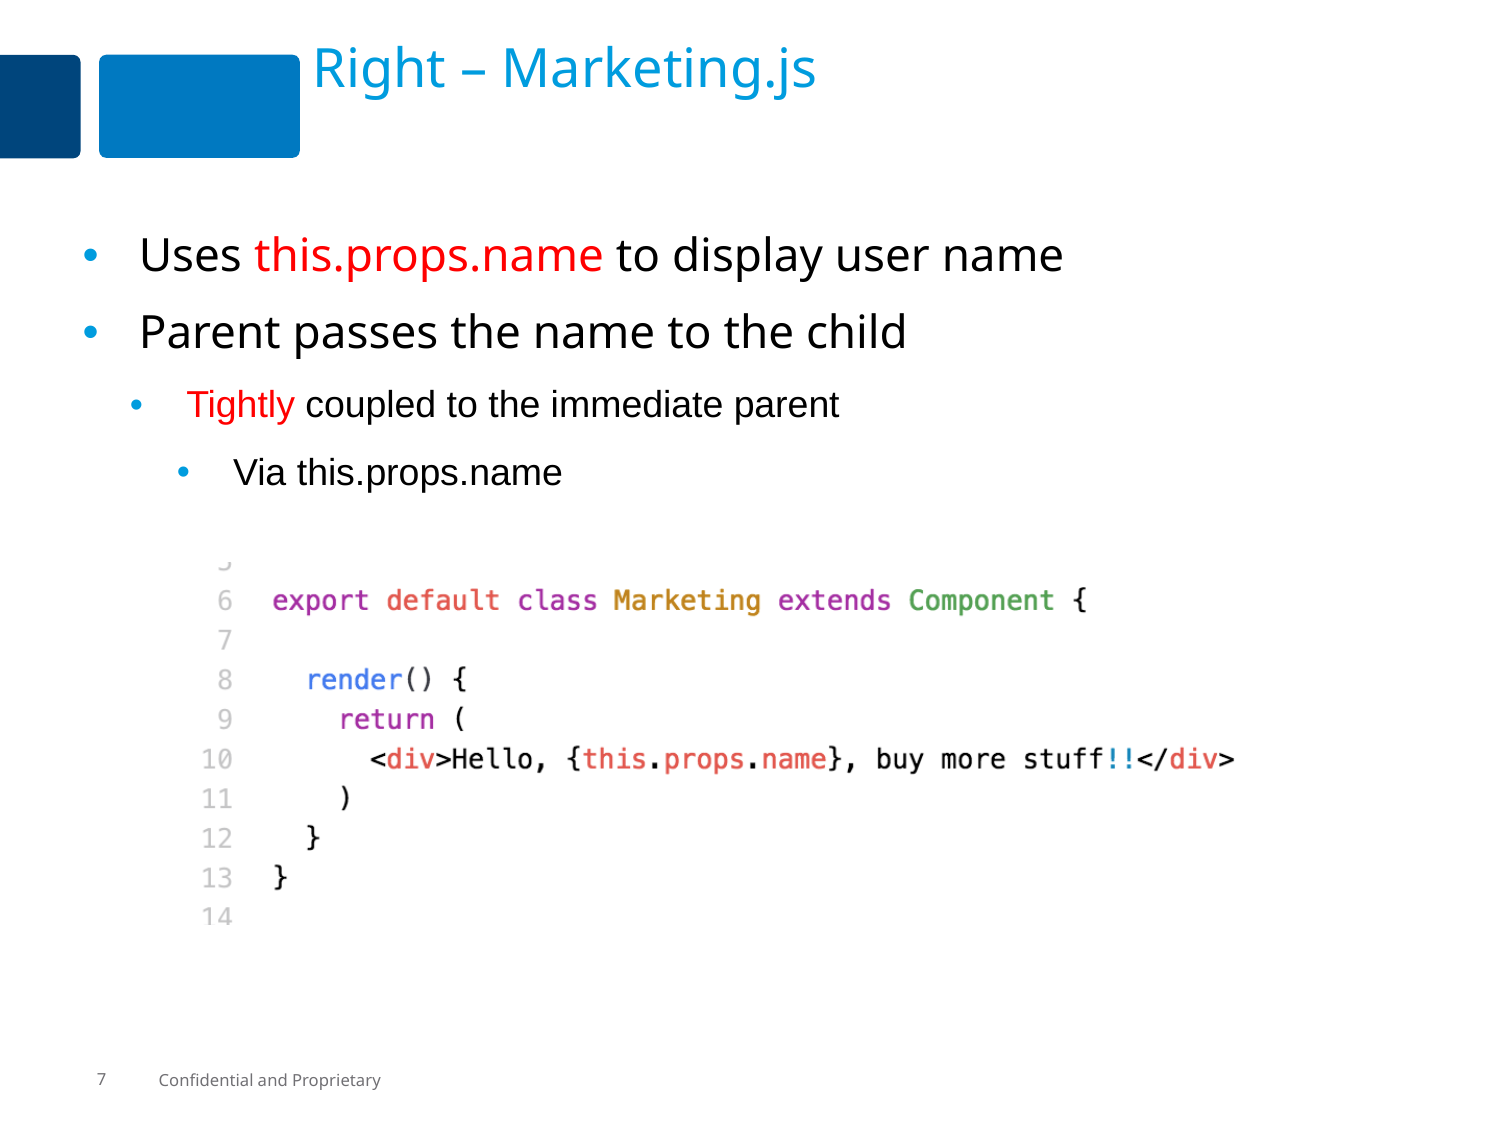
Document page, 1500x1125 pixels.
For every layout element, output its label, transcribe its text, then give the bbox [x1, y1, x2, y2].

list Uses this.props.name to display user name Parent passes the name to the child Tightly coupled to the immediate parent Via this.props.name [82, 221, 1413, 1013]
picture [187, 562, 1265, 925]
title Right – Marketing.js [312, 37, 1463, 175]
